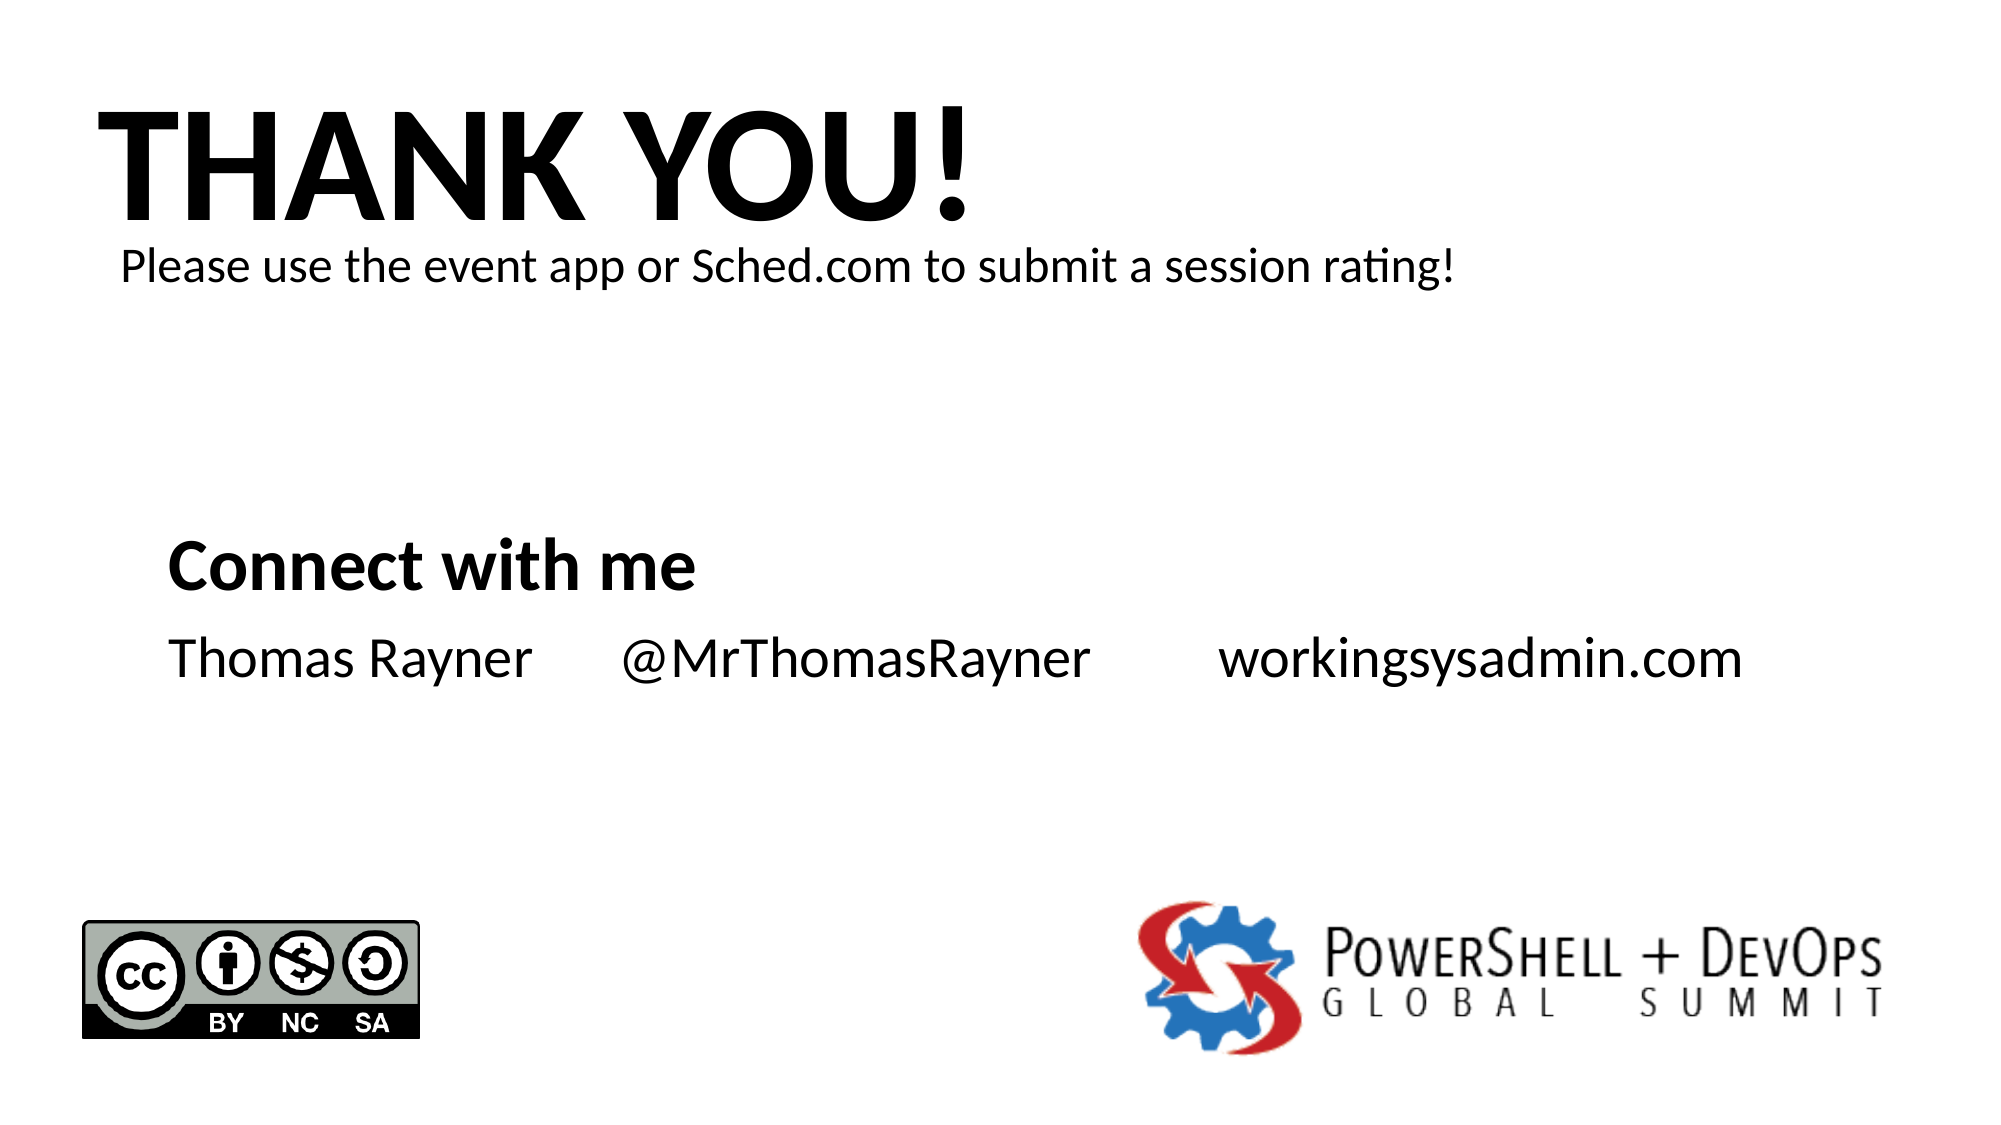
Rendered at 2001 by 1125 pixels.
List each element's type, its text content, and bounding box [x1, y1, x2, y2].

picture [82, 920, 420, 1039]
picture [1137, 900, 1905, 1059]
text_box Connect with me Thomas Rayner @MrThomasRayner workingsysadmin.com [153, 518, 1811, 602]
